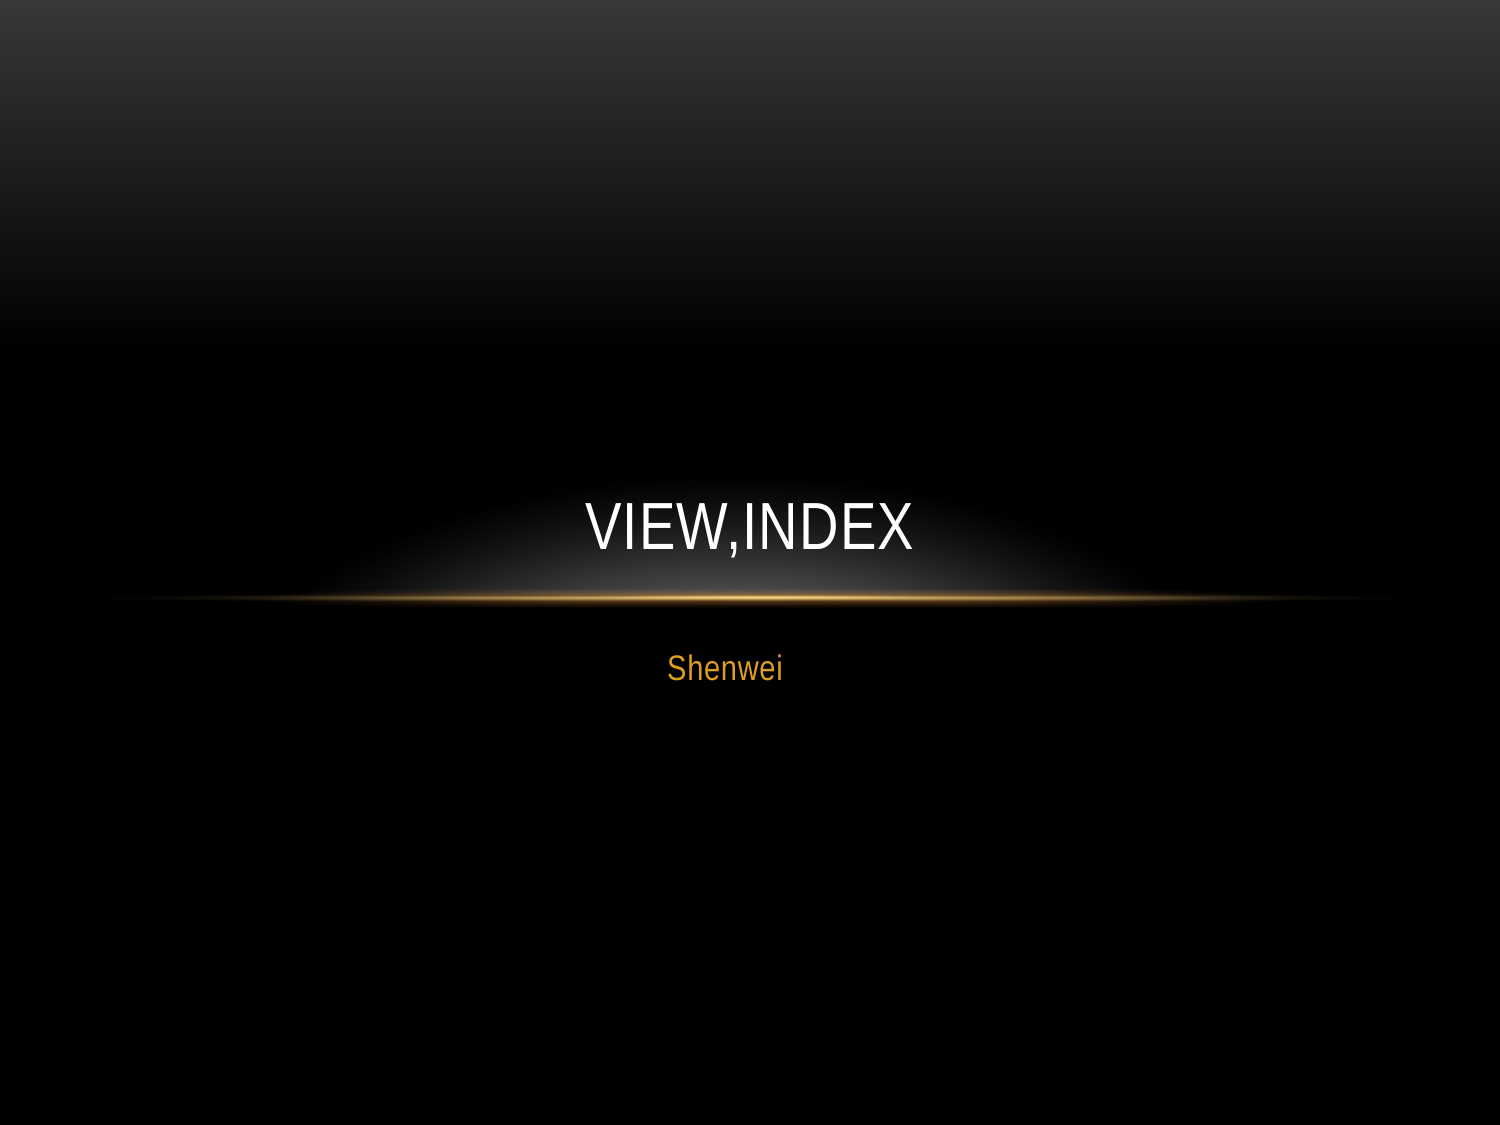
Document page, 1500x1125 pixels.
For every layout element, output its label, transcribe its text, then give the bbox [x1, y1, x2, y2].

title view,index [112, 329, 1388, 571]
subtitle Shenwei [200, 637, 1250, 925]
picture [0, 0, 1500, 750]
